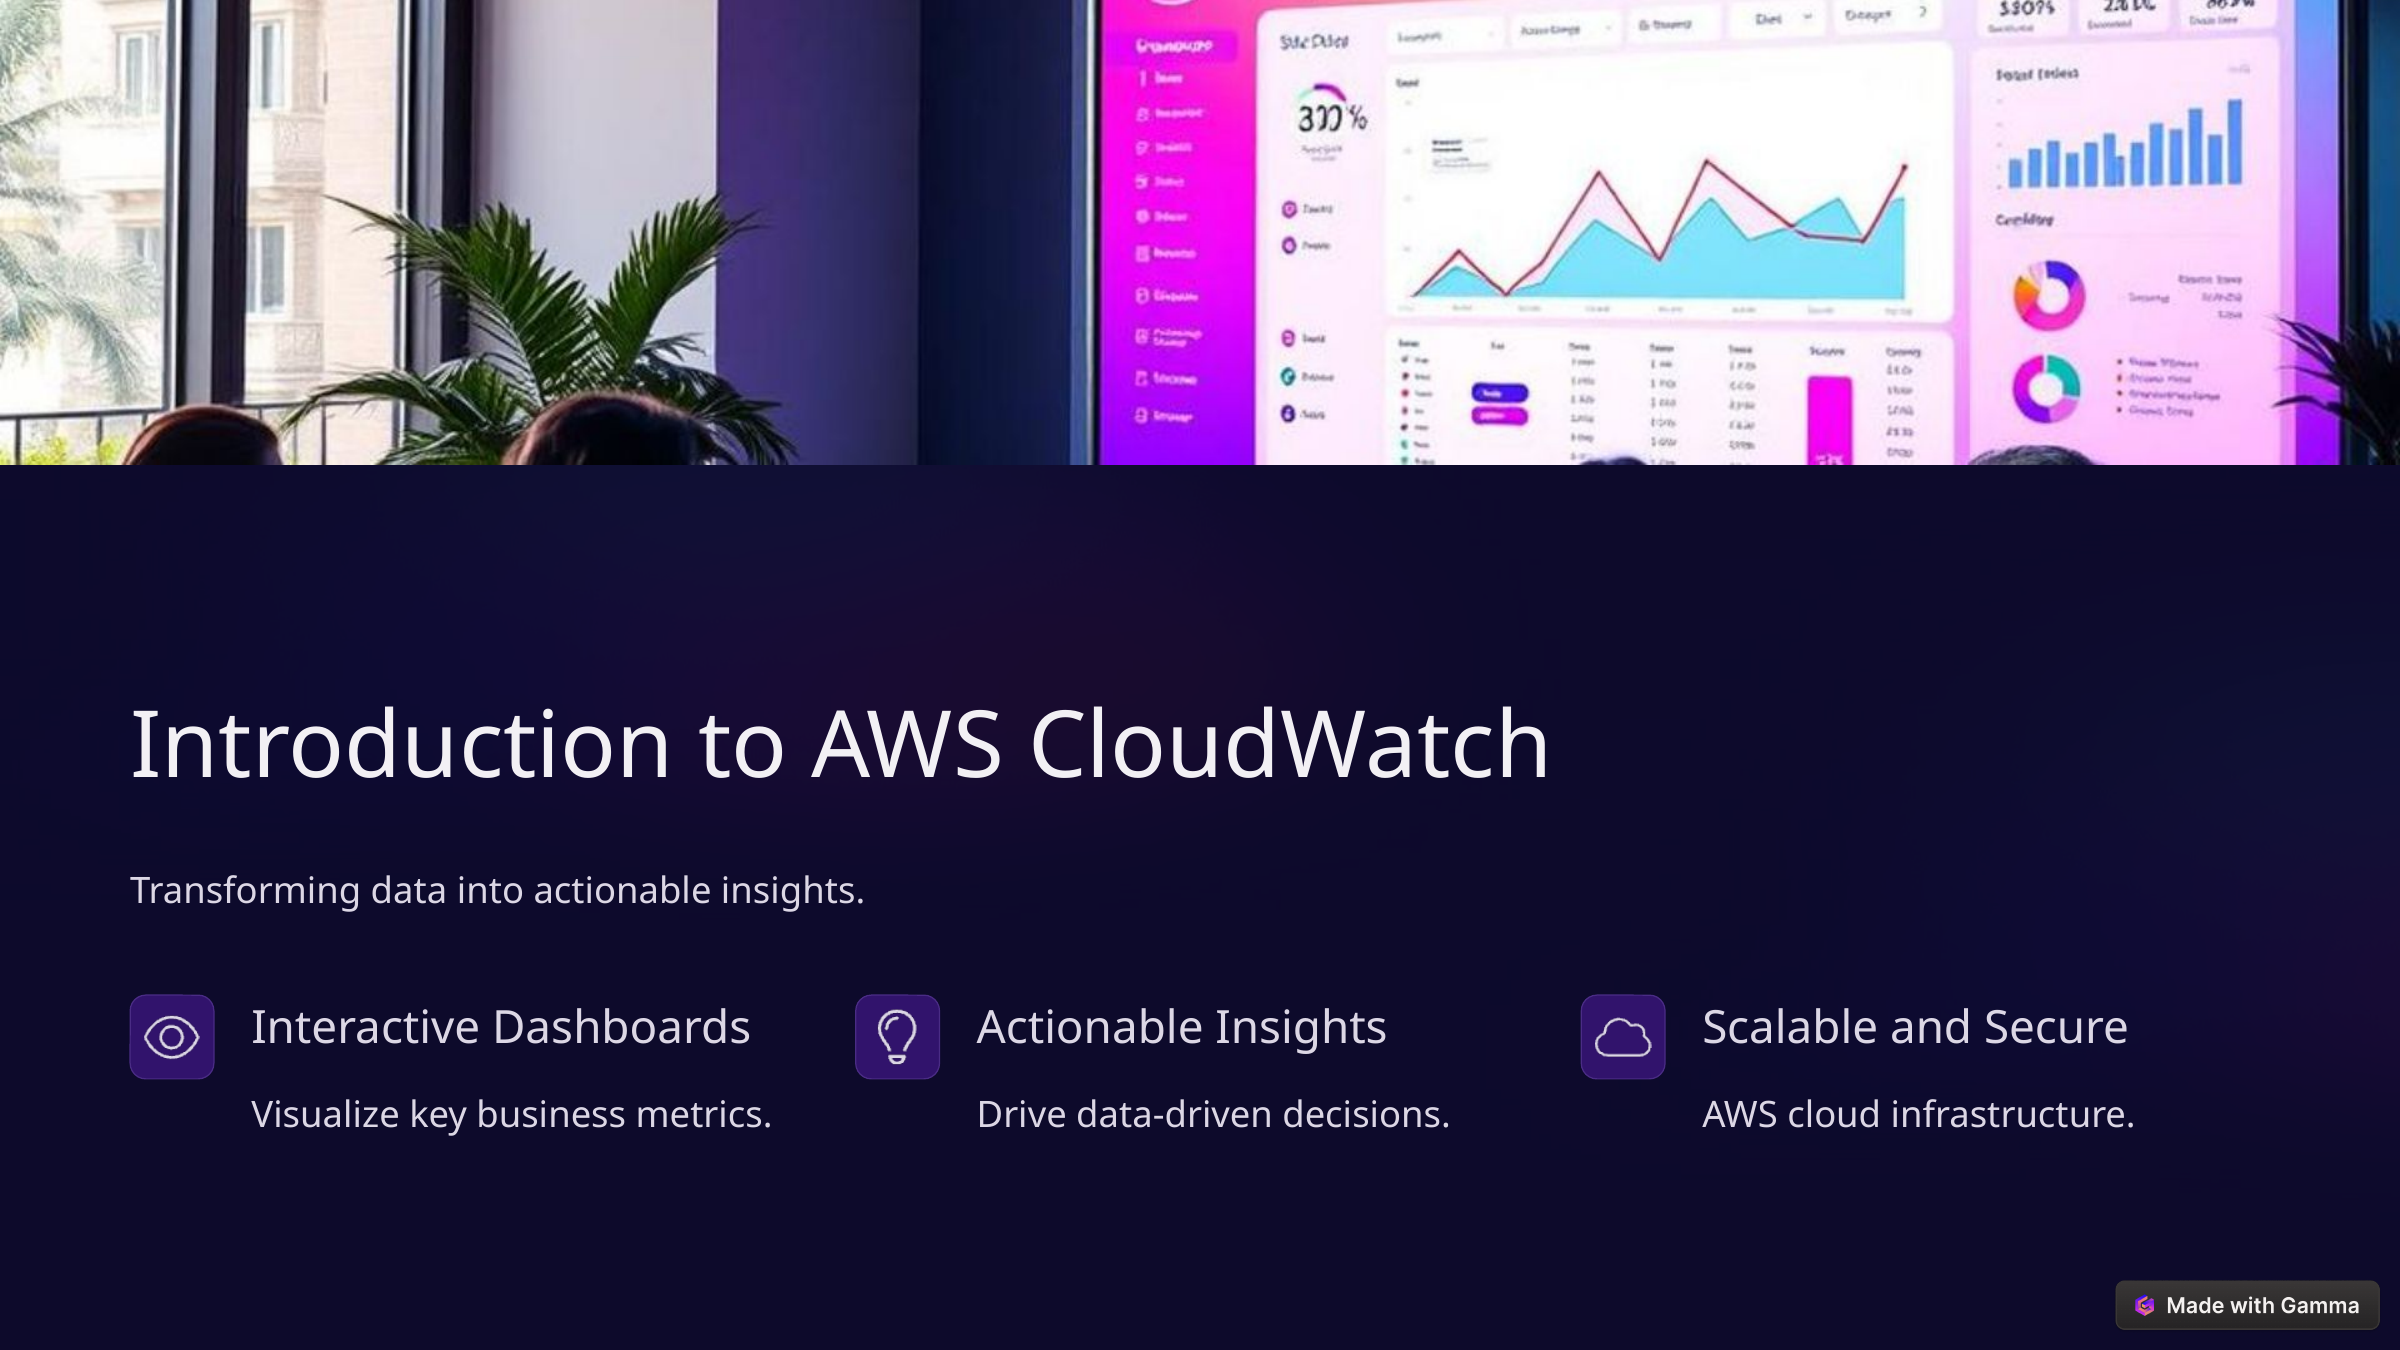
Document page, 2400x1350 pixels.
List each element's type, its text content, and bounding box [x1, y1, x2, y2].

picture [144, 1002, 200, 1072]
text_box Visualize key business metrics. [251, 1075, 819, 1136]
text_box [1581, 995, 1666, 1079]
text_box Actionable Insights [976, 995, 1442, 1054]
text_box Transforming data into actionable insights. [130, 851, 2270, 912]
text_box Scalable and Secure [1702, 995, 2172, 1054]
picture [1595, 1002, 1652, 1072]
text_box [855, 995, 940, 1079]
picture [869, 1002, 926, 1072]
text_box AWS cloud infrastructure. [1702, 1075, 2270, 1136]
text_box Interactive Dashboards [251, 995, 790, 1054]
text_box Drive data-driven decisions. [976, 1075, 1545, 1136]
text_box [130, 995, 214, 1079]
text_box Introduction to AWS CloudWatch [130, 679, 1684, 797]
picture [0, 0, 2400, 466]
picture [2106, 1271, 2389, 1339]
